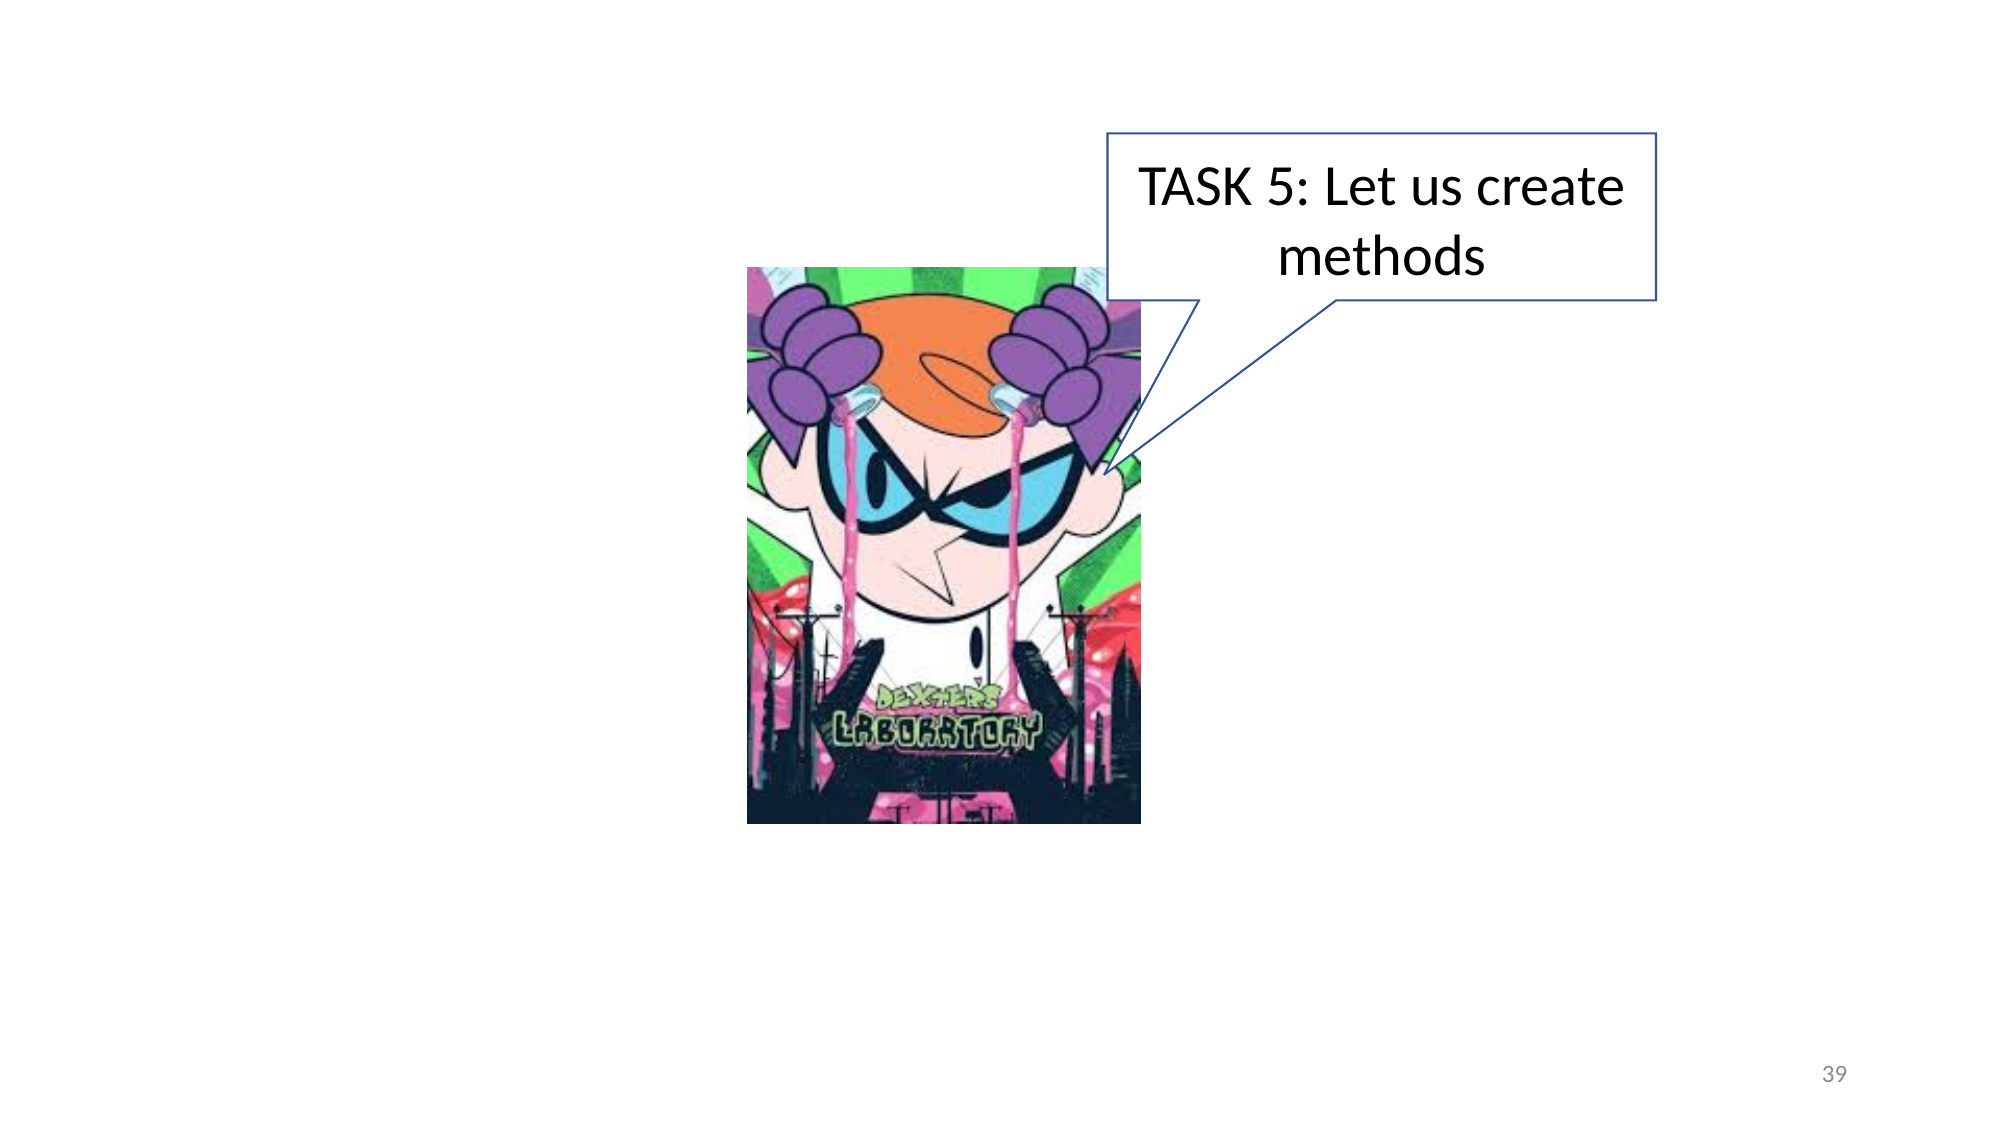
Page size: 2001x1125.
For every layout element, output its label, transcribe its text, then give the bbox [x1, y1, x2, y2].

picture [746, 267, 1141, 824]
slide_number 39 [1412, 1042, 1863, 1103]
text_box TASK 5: Let us create methods [1106, 132, 1658, 449]
